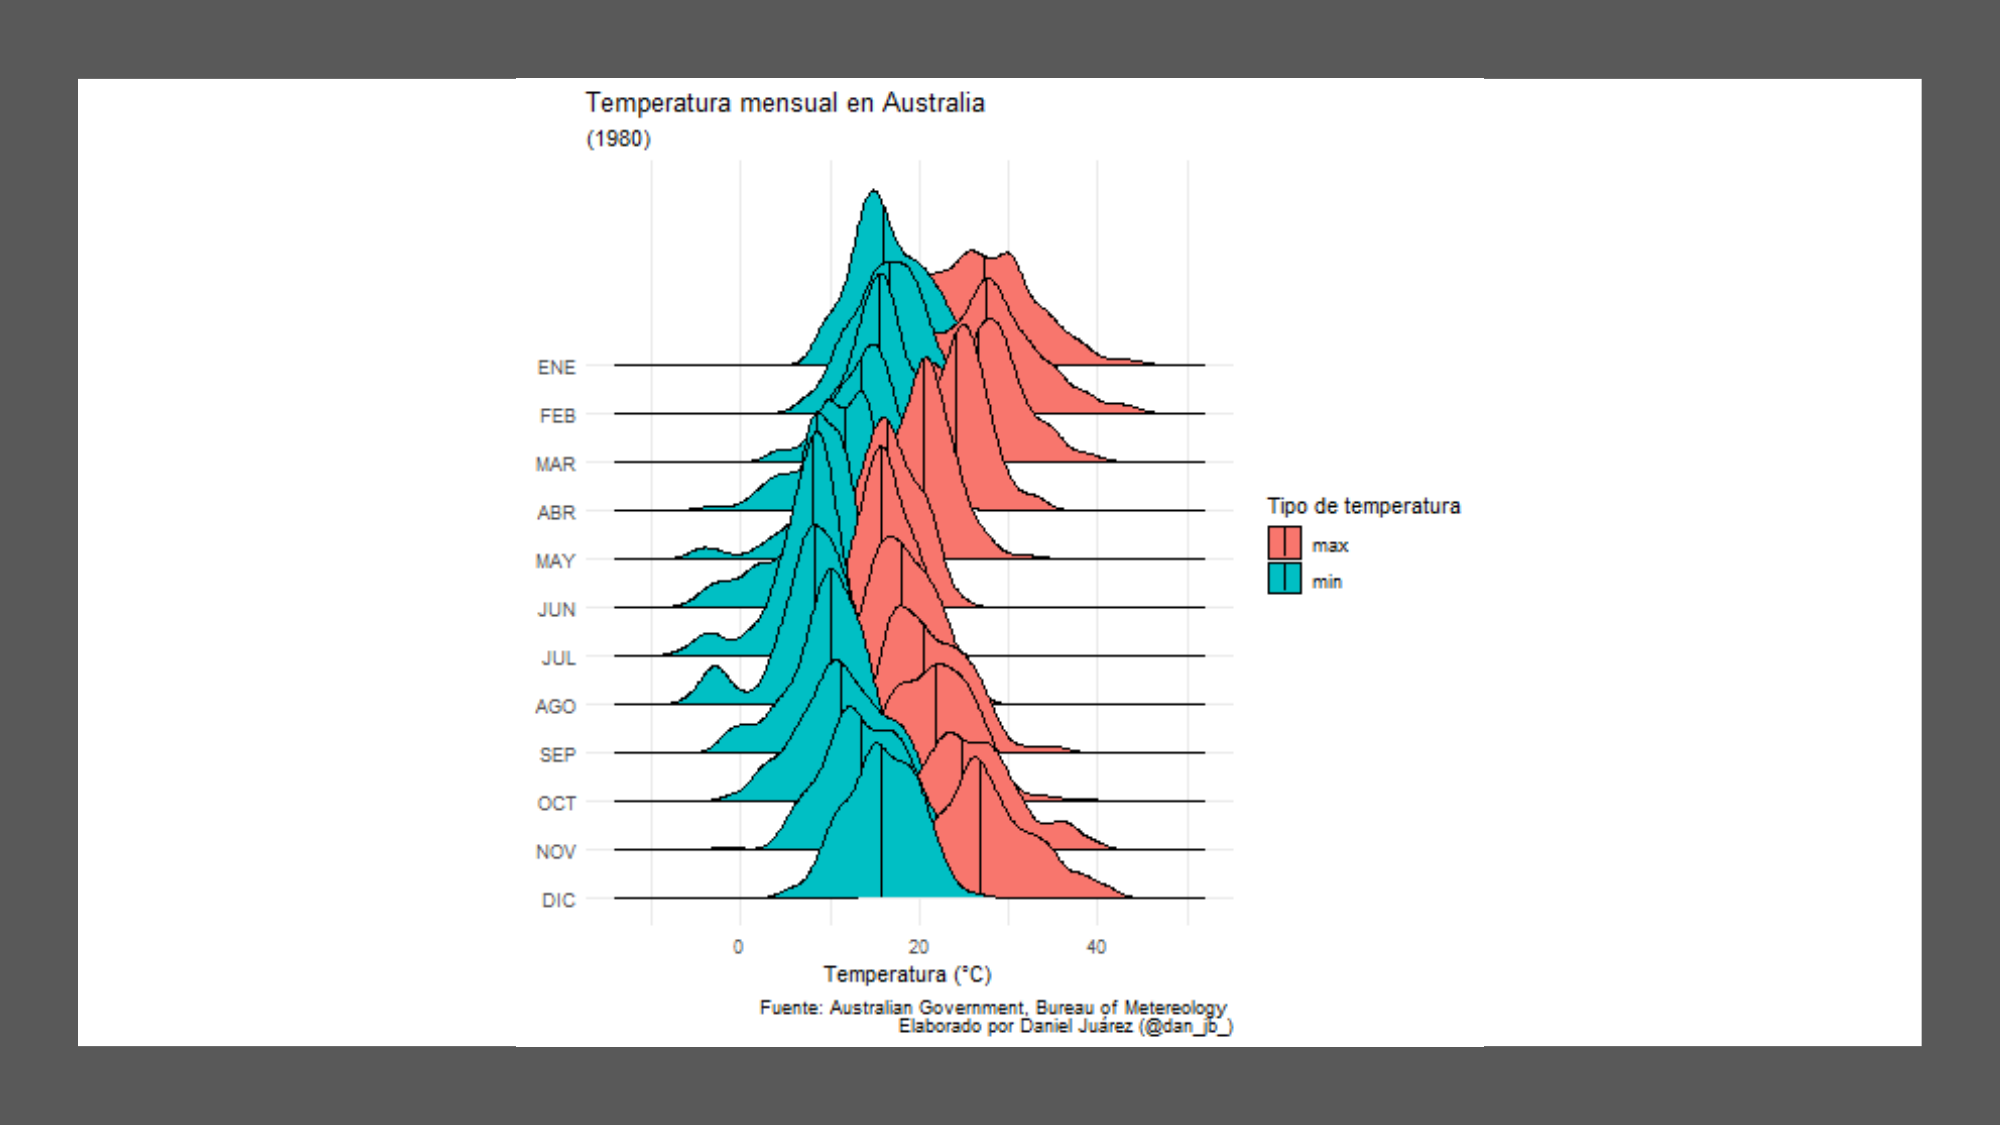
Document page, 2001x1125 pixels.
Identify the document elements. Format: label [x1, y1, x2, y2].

picture [516, 78, 1484, 1047]
text_box [1484, 78, 1923, 1047]
text_box [0, 0, 2000, 1125]
text_box [77, 78, 516, 1047]
